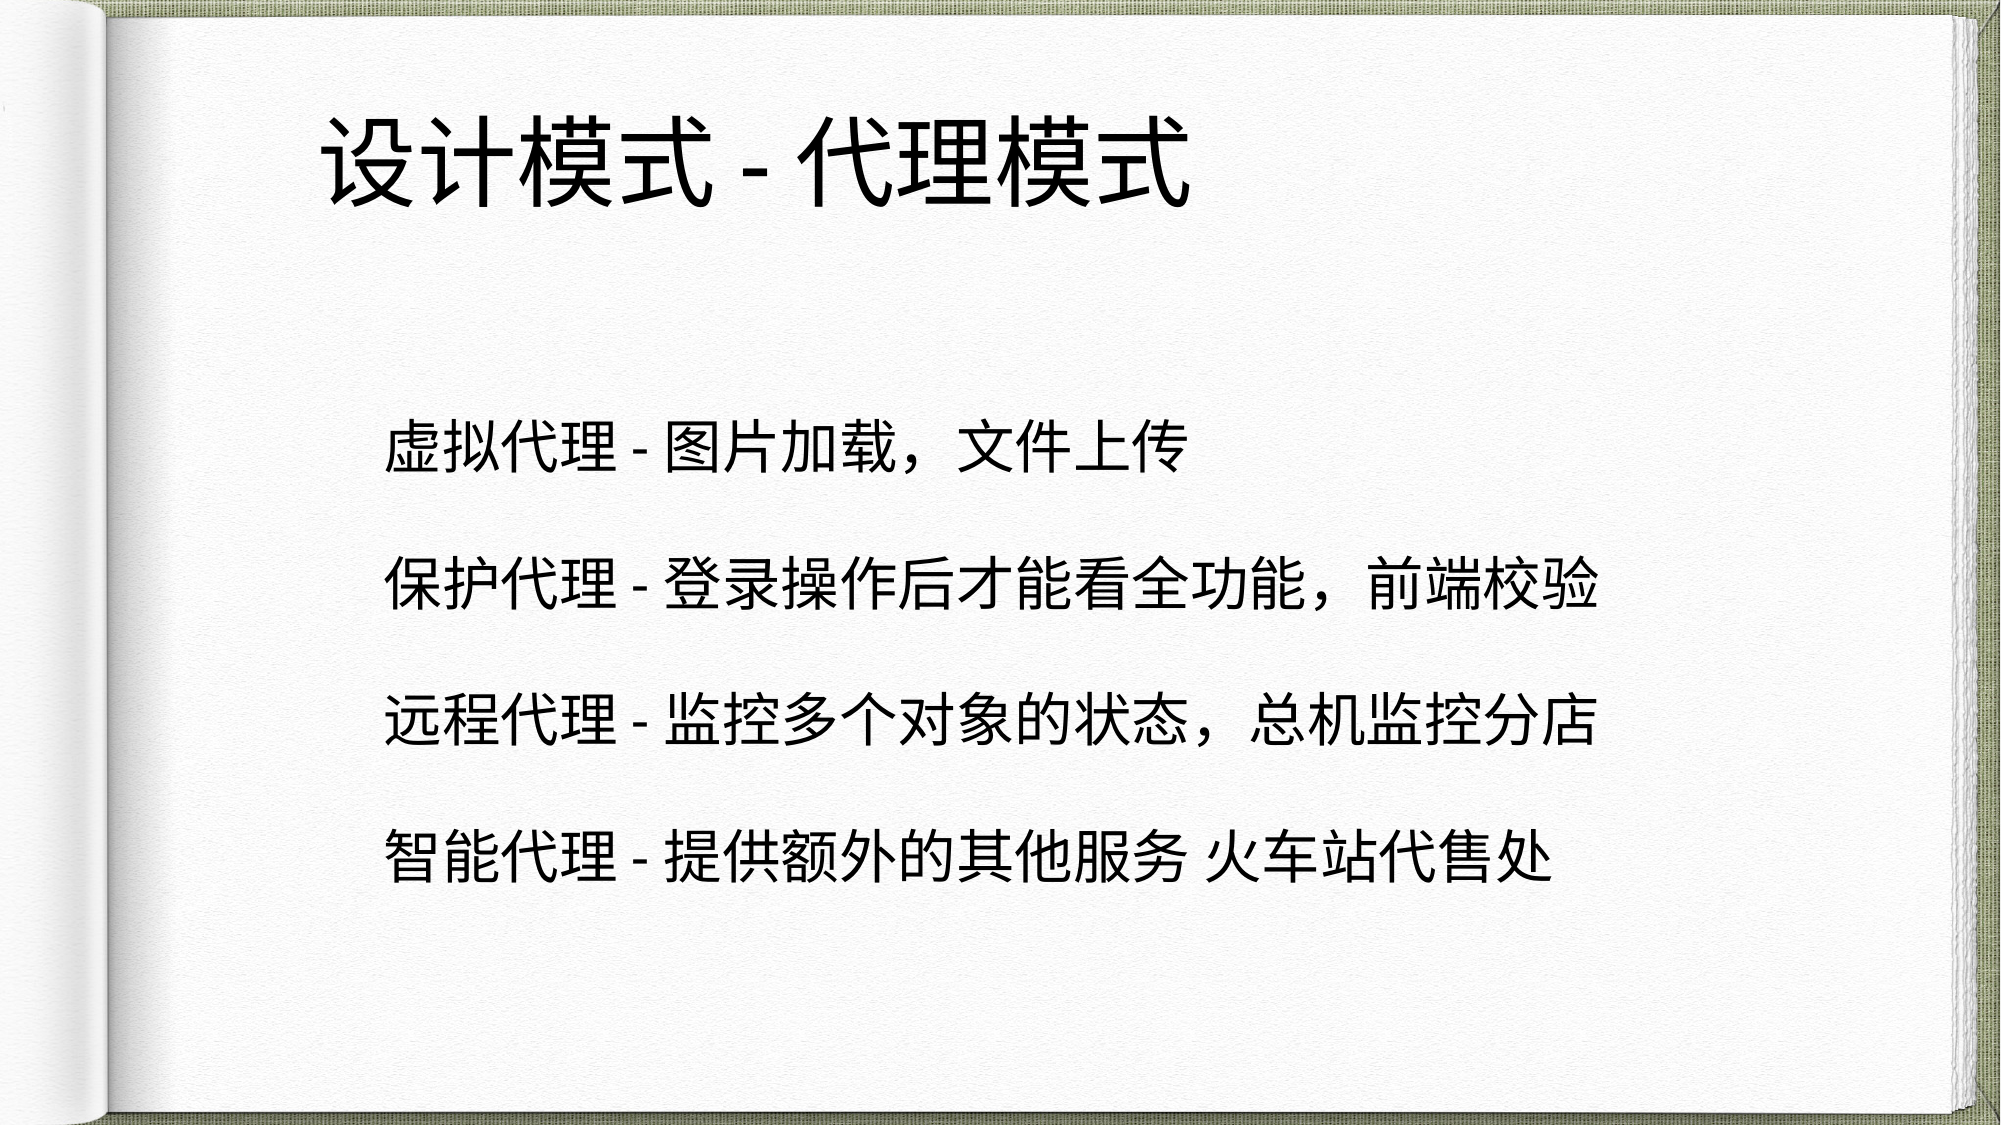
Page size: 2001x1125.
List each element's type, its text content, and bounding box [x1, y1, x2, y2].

title 设计模式-代理模式 [302, 17, 1803, 316]
picture [0, 0, 2001, 1125]
list 虚拟代理-图片加载，文件上传 保护代理-登录操作后才能看全功能，前端校验 远程代理-监控多个对象的状态，总机监控分店 智能代理-提供额外的其他服务 火车站代售处 [302, 316, 1803, 1125]
